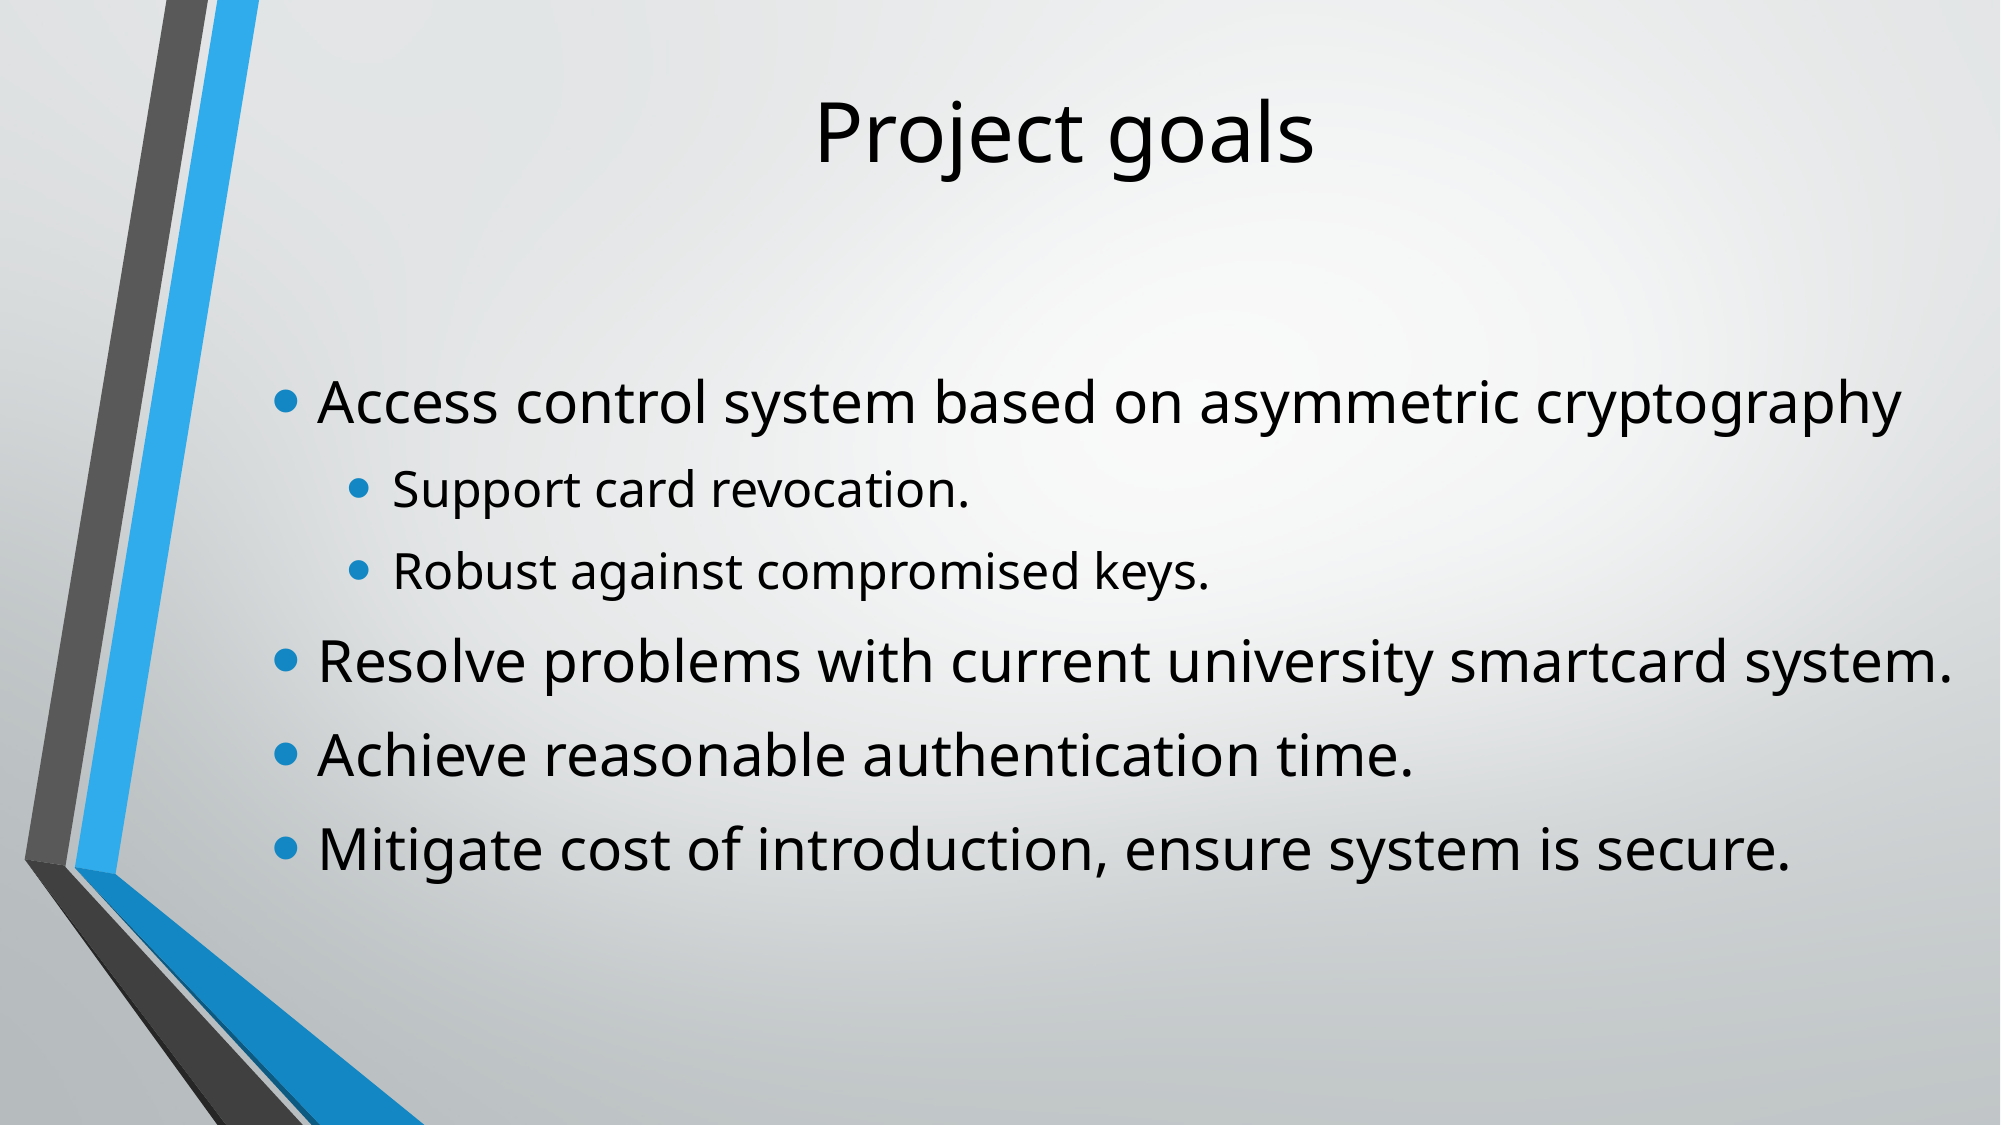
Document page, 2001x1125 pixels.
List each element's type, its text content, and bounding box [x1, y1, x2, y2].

list Access control system based on asymmetric cryptography Support card revocation. Robust against compromised keys. Resolve problems with current university smartcard system. Achieve reasonable authentication time. Mitigate cost of introduction, ensure system is secure. [256, 203, 1977, 1044]
title Project goals [243, 0, 1887, 274]
